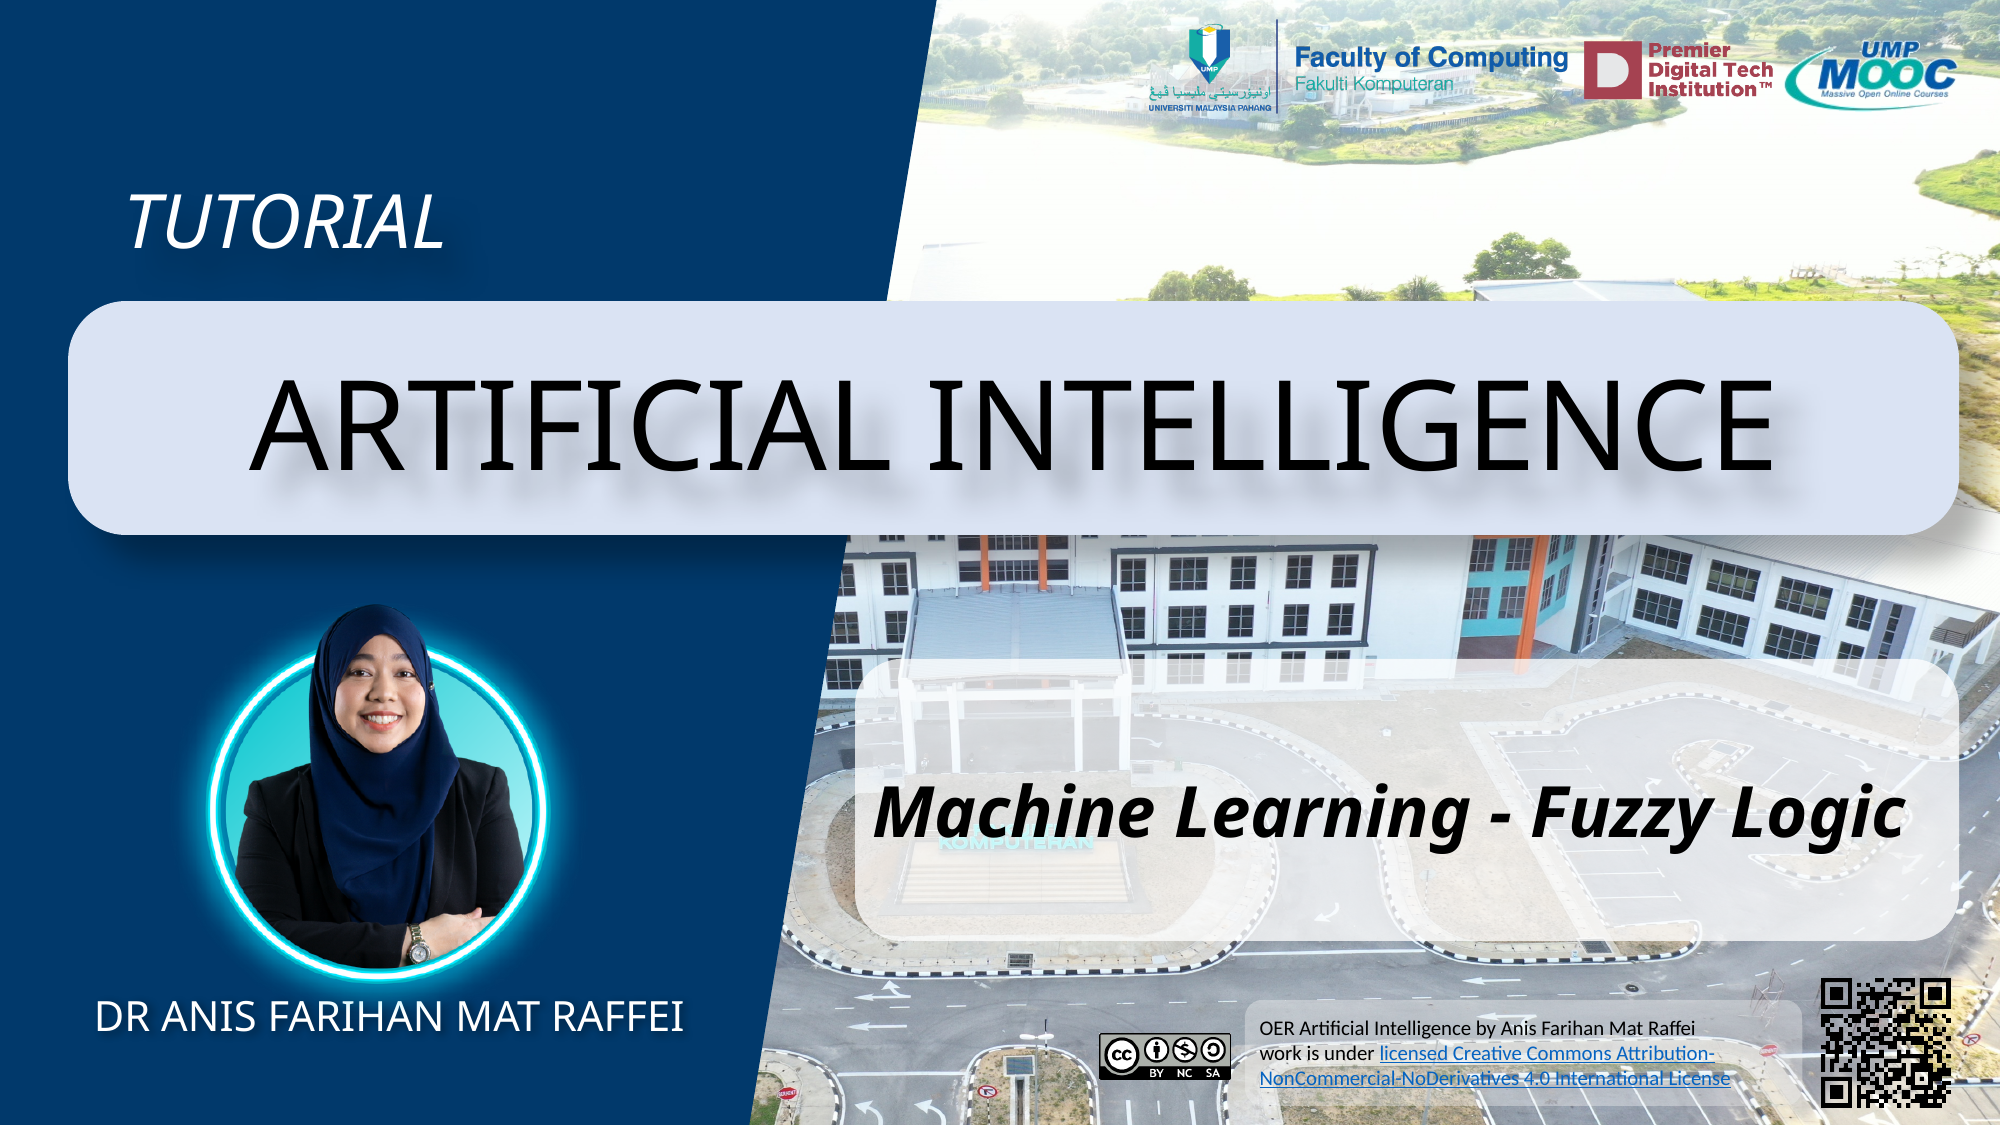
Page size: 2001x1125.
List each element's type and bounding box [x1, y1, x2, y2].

text_box [0, 0, 2000, 1125]
text_box [1140, 0, 2000, 132]
